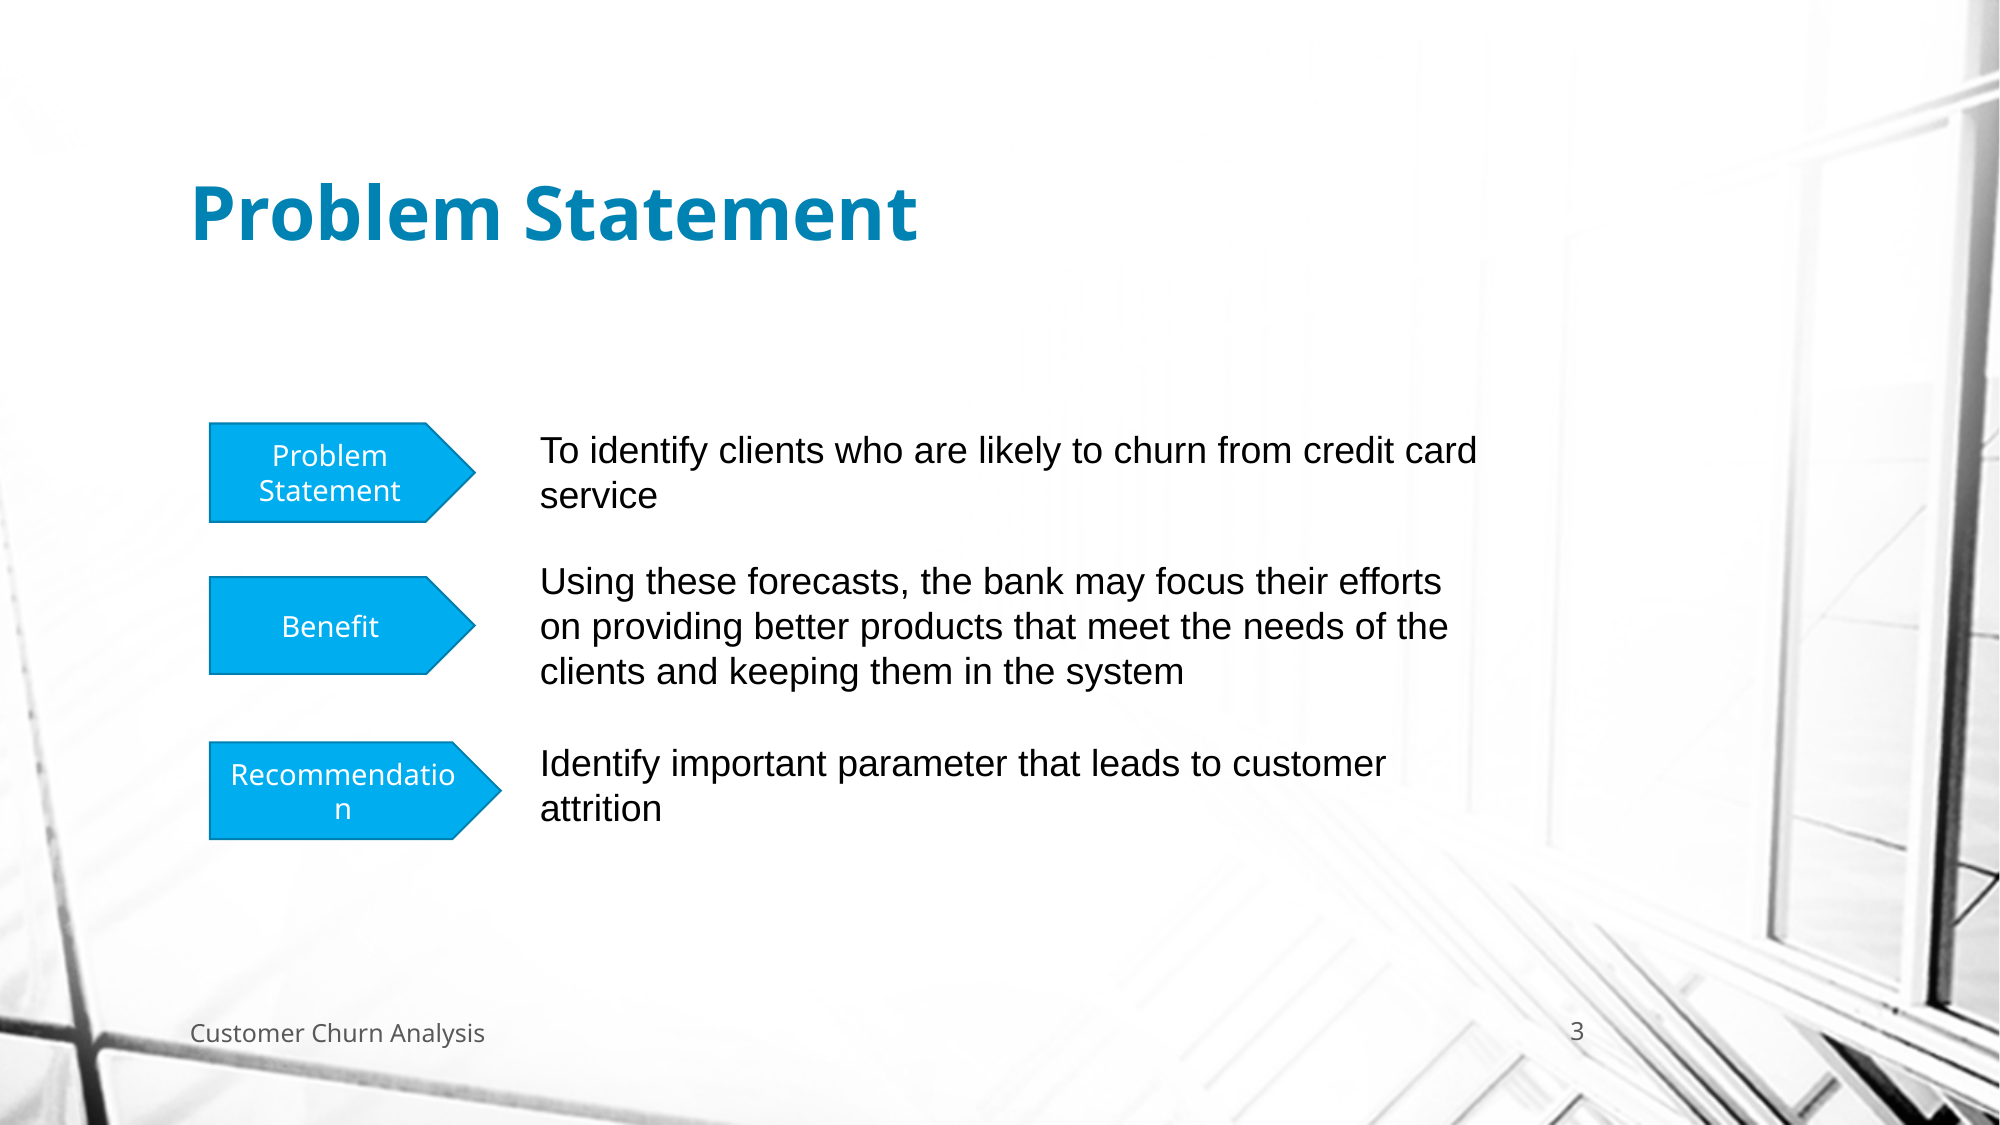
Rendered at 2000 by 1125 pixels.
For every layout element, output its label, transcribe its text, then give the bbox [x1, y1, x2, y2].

text_box Problem Statement [208, 422, 477, 523]
text_box Using these forecasts, the bank may focus their efforts on providing better products that meet the needs of the clients and keeping them in the system [525, 550, 1507, 700]
text_box To identify clients who are likely to churn from credit card service [525, 418, 1507, 524]
slide_number 3 [1399, 1009, 1600, 1055]
text_box Identify important parameter that leads to customer attrition [524, 731, 1506, 837]
text_box Recommendation [208, 741, 503, 841]
footer Customer Churn Analysis [174, 1009, 1103, 1055]
title Problem Statement [174, 87, 1600, 263]
picture [0, 0, 2000, 1125]
text_box Benefit [208, 576, 477, 675]
